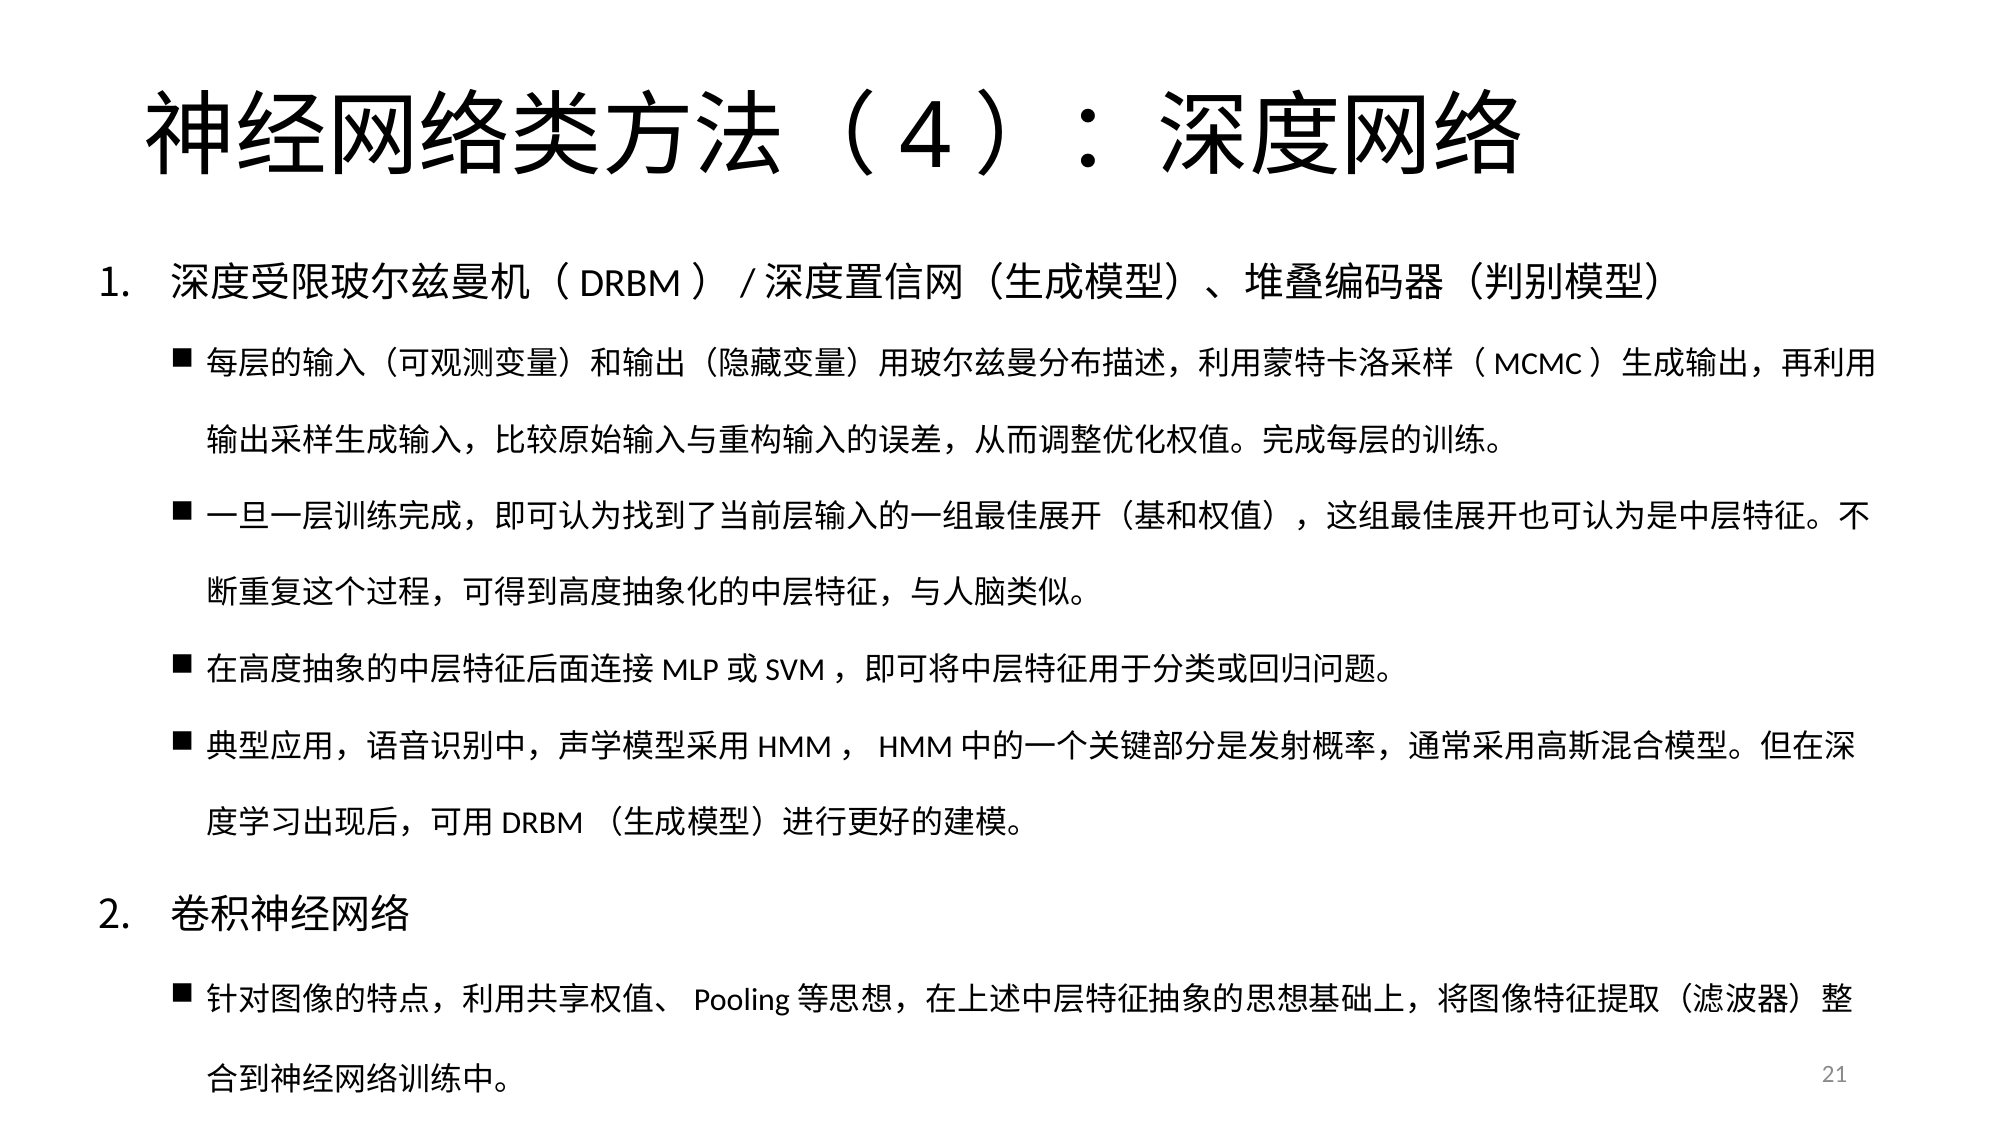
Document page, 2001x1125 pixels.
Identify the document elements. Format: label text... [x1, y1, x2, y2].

slide_number 21 [1412, 1042, 1863, 1103]
title 神经网络类方法（4）：深度网络 [128, 28, 1854, 200]
list 深度受限玻尔兹曼机（DRBM）/深度置信网（生成模型）、堆叠编码器（判别模型） 每层的输入（可观测变量）和输出（隐藏变量）用玻尔兹曼分布描述，利用蒙特卡洛采样（MCMC）生成输出，再利用输出采样生成输入，比较原始输入与重构输入的误差，从而调整优化权值。完成每层的训练。 一旦一层训练完成，即可认为找到了当前层输入的一组最佳展开（基和权值），这组最佳展开也可认为是中层特征。不断重复这个过程，可得到高度抽象化的中层特征，与人脑类似。 在高度抽象的中层特征后面连接MLP或SVM，即可将中层特征用于分类或回归问题。 典型应用，语音识别中，声学模型采用HMM，HMM中的一个关键部分是发射概率，通常采用高斯混合模型。但在深度学习出现后，可用DRBM（生成模型）进行更好的建模。 卷积神经网络 针对图像的特点，利用共享权值、Pooling等思想，在上述中层特征抽象的思想基础上，将图像特征提取（滤波器）整合到神经网络训练中。 [83, 200, 1899, 1106]
